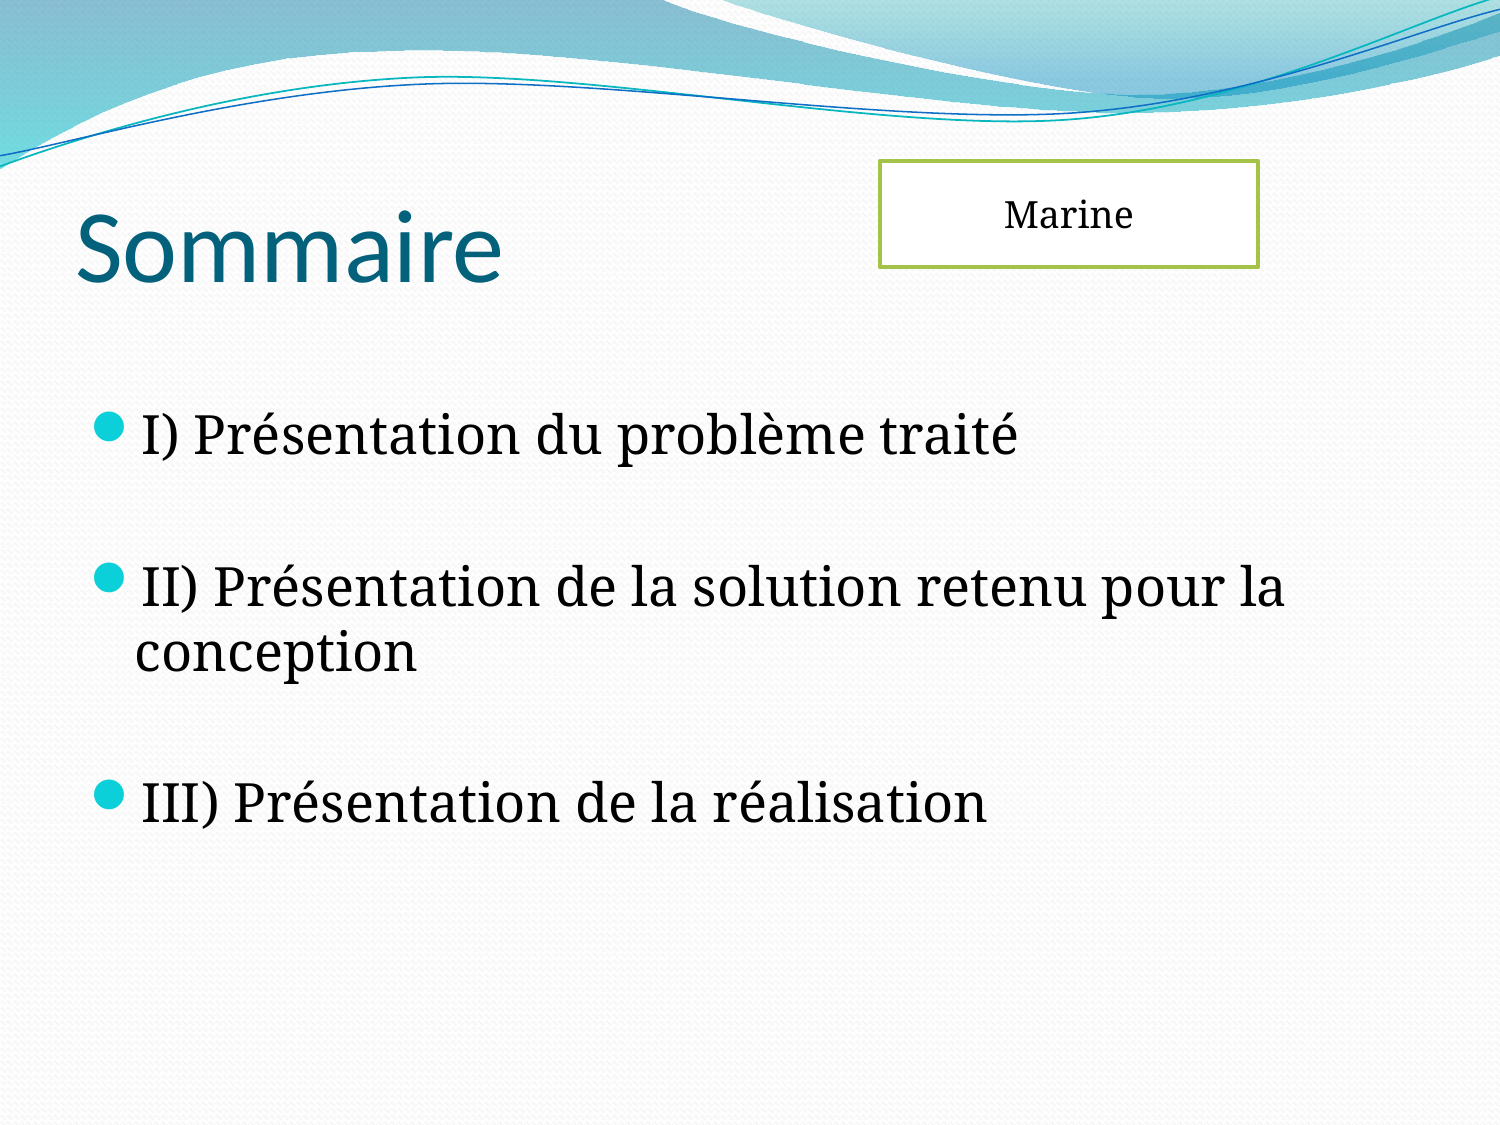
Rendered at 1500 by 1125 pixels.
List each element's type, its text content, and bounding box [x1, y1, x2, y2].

title Sommaire [75, 115, 1425, 303]
text_box Marine [878, 159, 1260, 269]
list I) Présentation du problème traité II) Présentation de la solution retenu pour la conception III) Présentation de la réalisation [75, 317, 1425, 1038]
